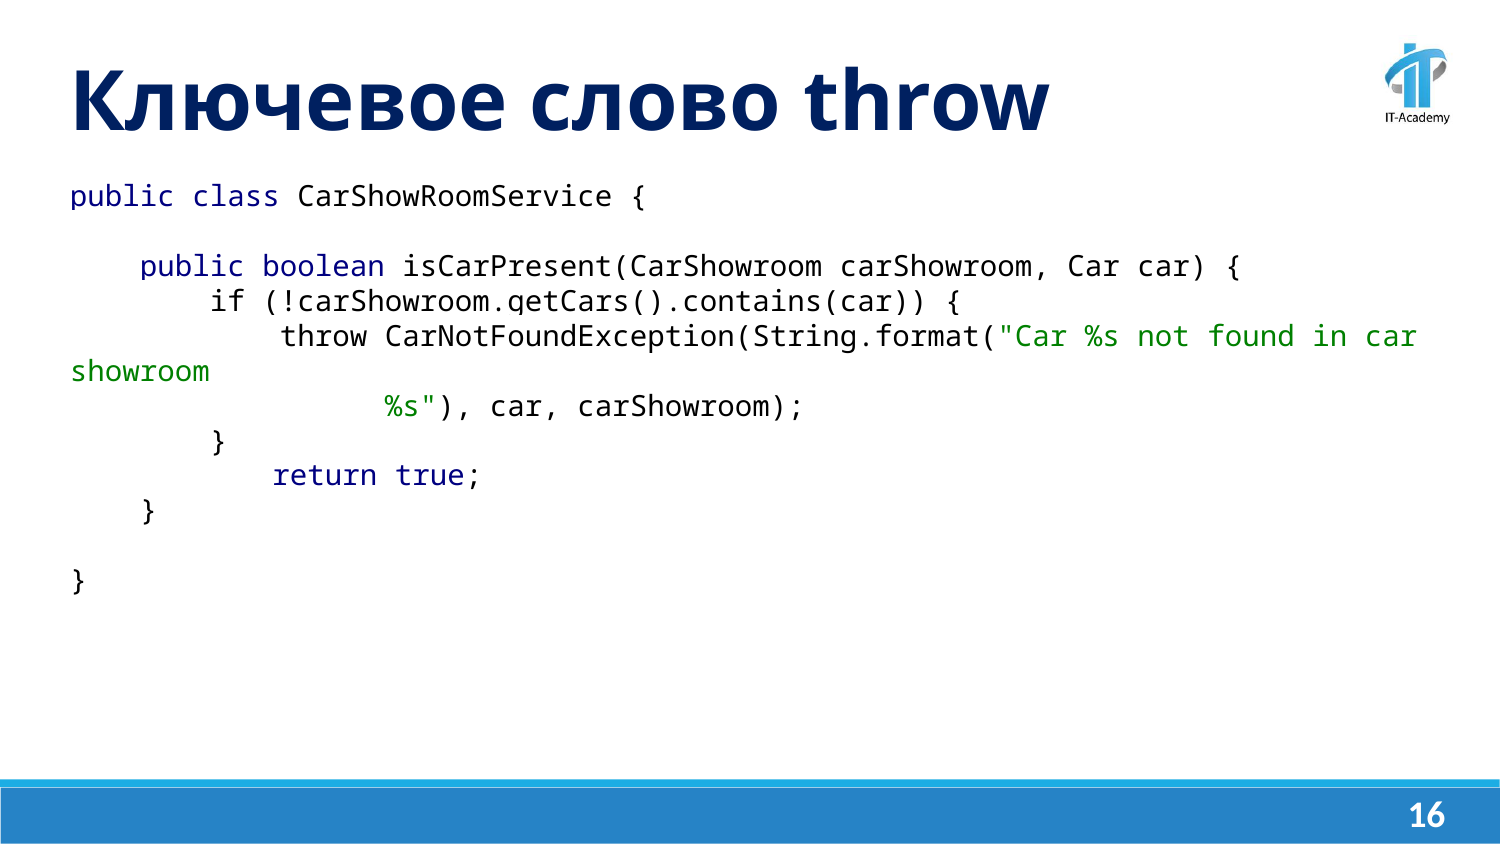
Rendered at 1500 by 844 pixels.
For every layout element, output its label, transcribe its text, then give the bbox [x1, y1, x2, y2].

picture [1405, 35, 1461, 126]
text_box Ключевое слово throw [54, 16, 1405, 162]
text_box ‹#› [1390, 782, 1463, 827]
text_box public class CarShowRoomService { public boolean isCarPresent(CarShowroom carShowroom, Car car) { if (!carShowroom.getCars().contains(car)) { throw CarNotFoundException(String.format("Car %s not found in car showroom %s"), car, carShowroom); } return true; } } [54, 162, 1500, 644]
